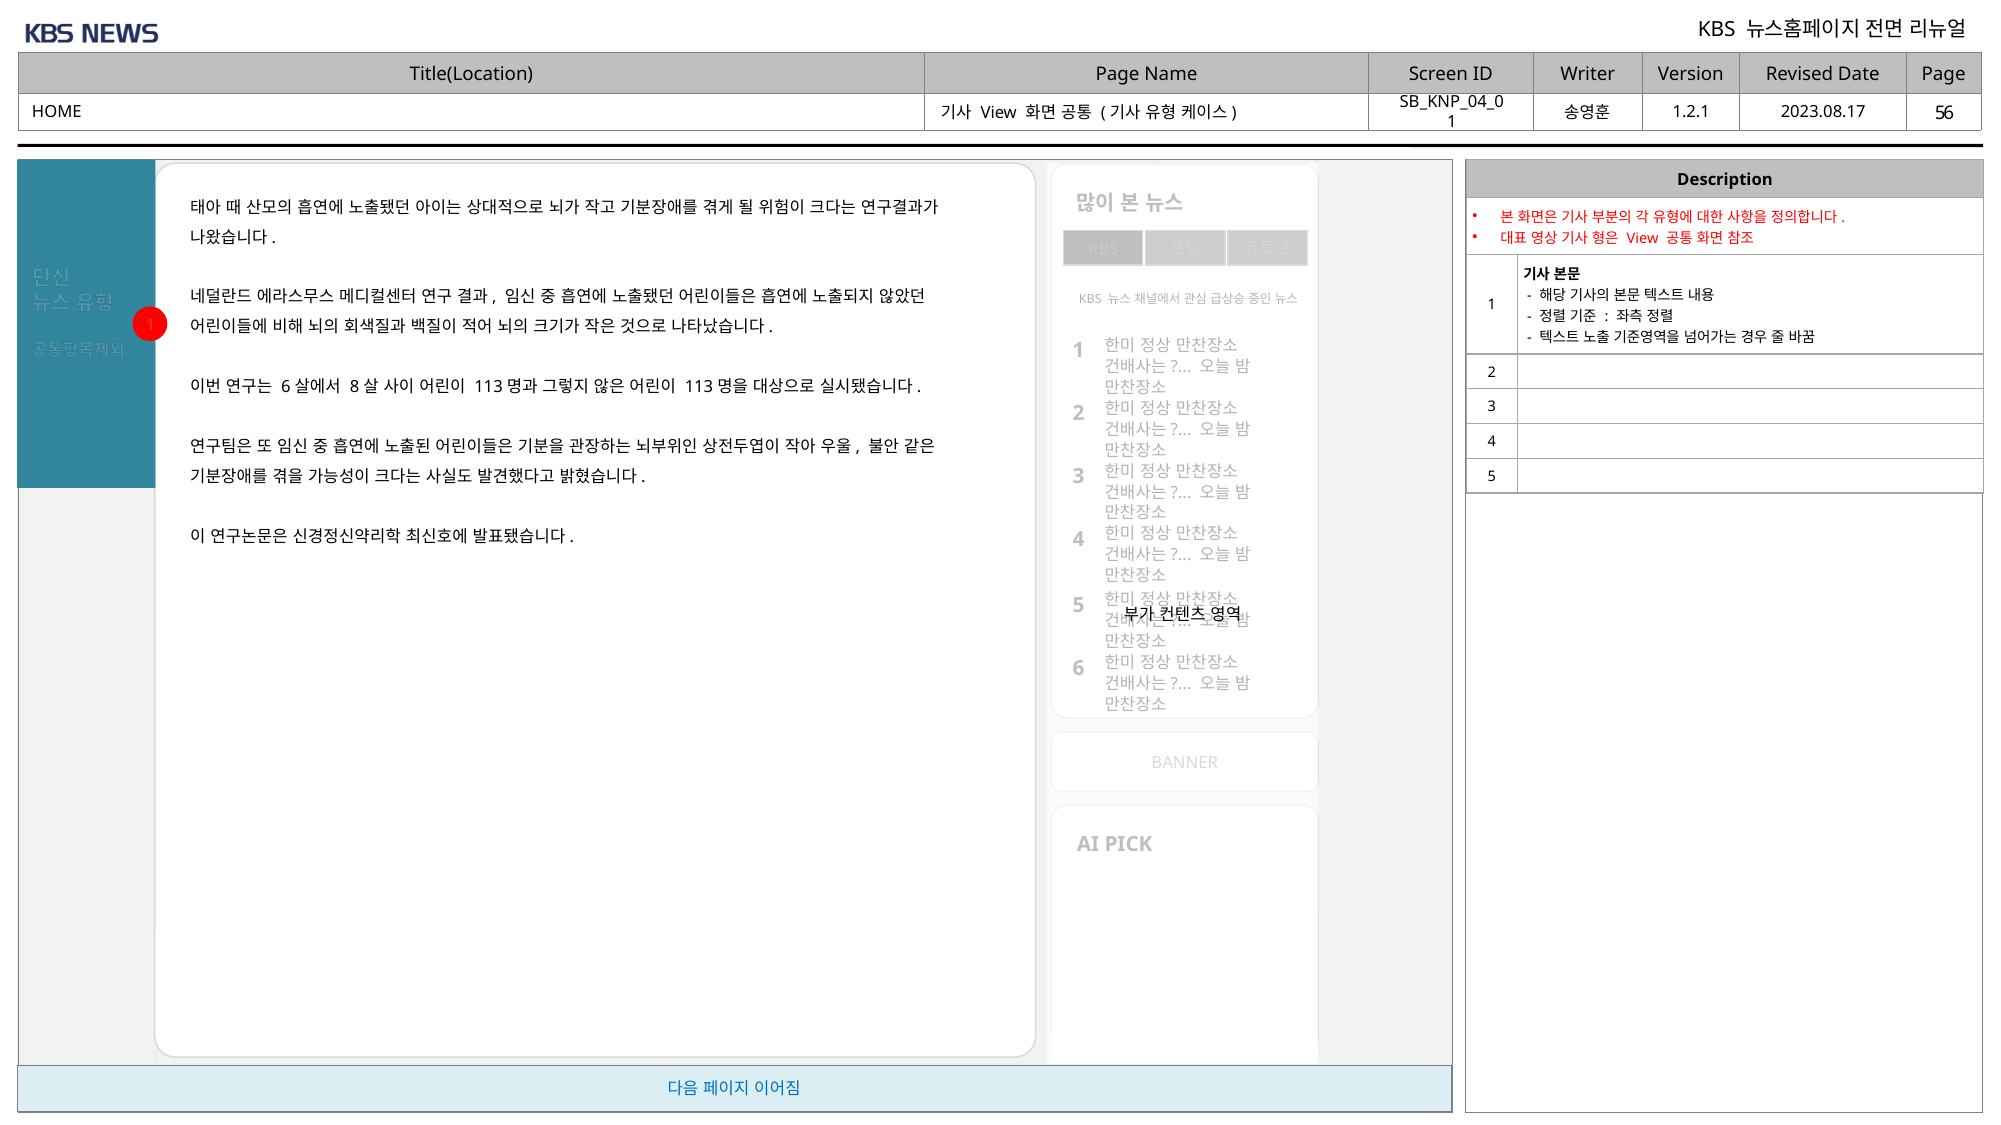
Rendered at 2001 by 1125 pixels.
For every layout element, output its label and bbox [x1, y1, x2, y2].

text_box [1041, 163, 1336, 1064]
title [926, 94, 1259, 130]
table_cell [1518, 355, 1983, 388]
list [1381, 93, 1522, 129]
table_cell [1518, 255, 1983, 353]
table_cell [1467, 424, 1517, 458]
table_cell [1467, 255, 1517, 353]
table_cell [1467, 198, 1983, 254]
text_box [17, 159, 1036, 1058]
table_cell [1518, 459, 1983, 492]
table_header [1467, 160, 1983, 197]
table_cell [1518, 424, 1983, 458]
table_cell [1518, 389, 1983, 423]
table_cell [1467, 355, 1517, 388]
picture [23, 20, 161, 44]
table_cell [1467, 389, 1517, 423]
list [17, 93, 138, 129]
table_cell [1467, 459, 1517, 492]
